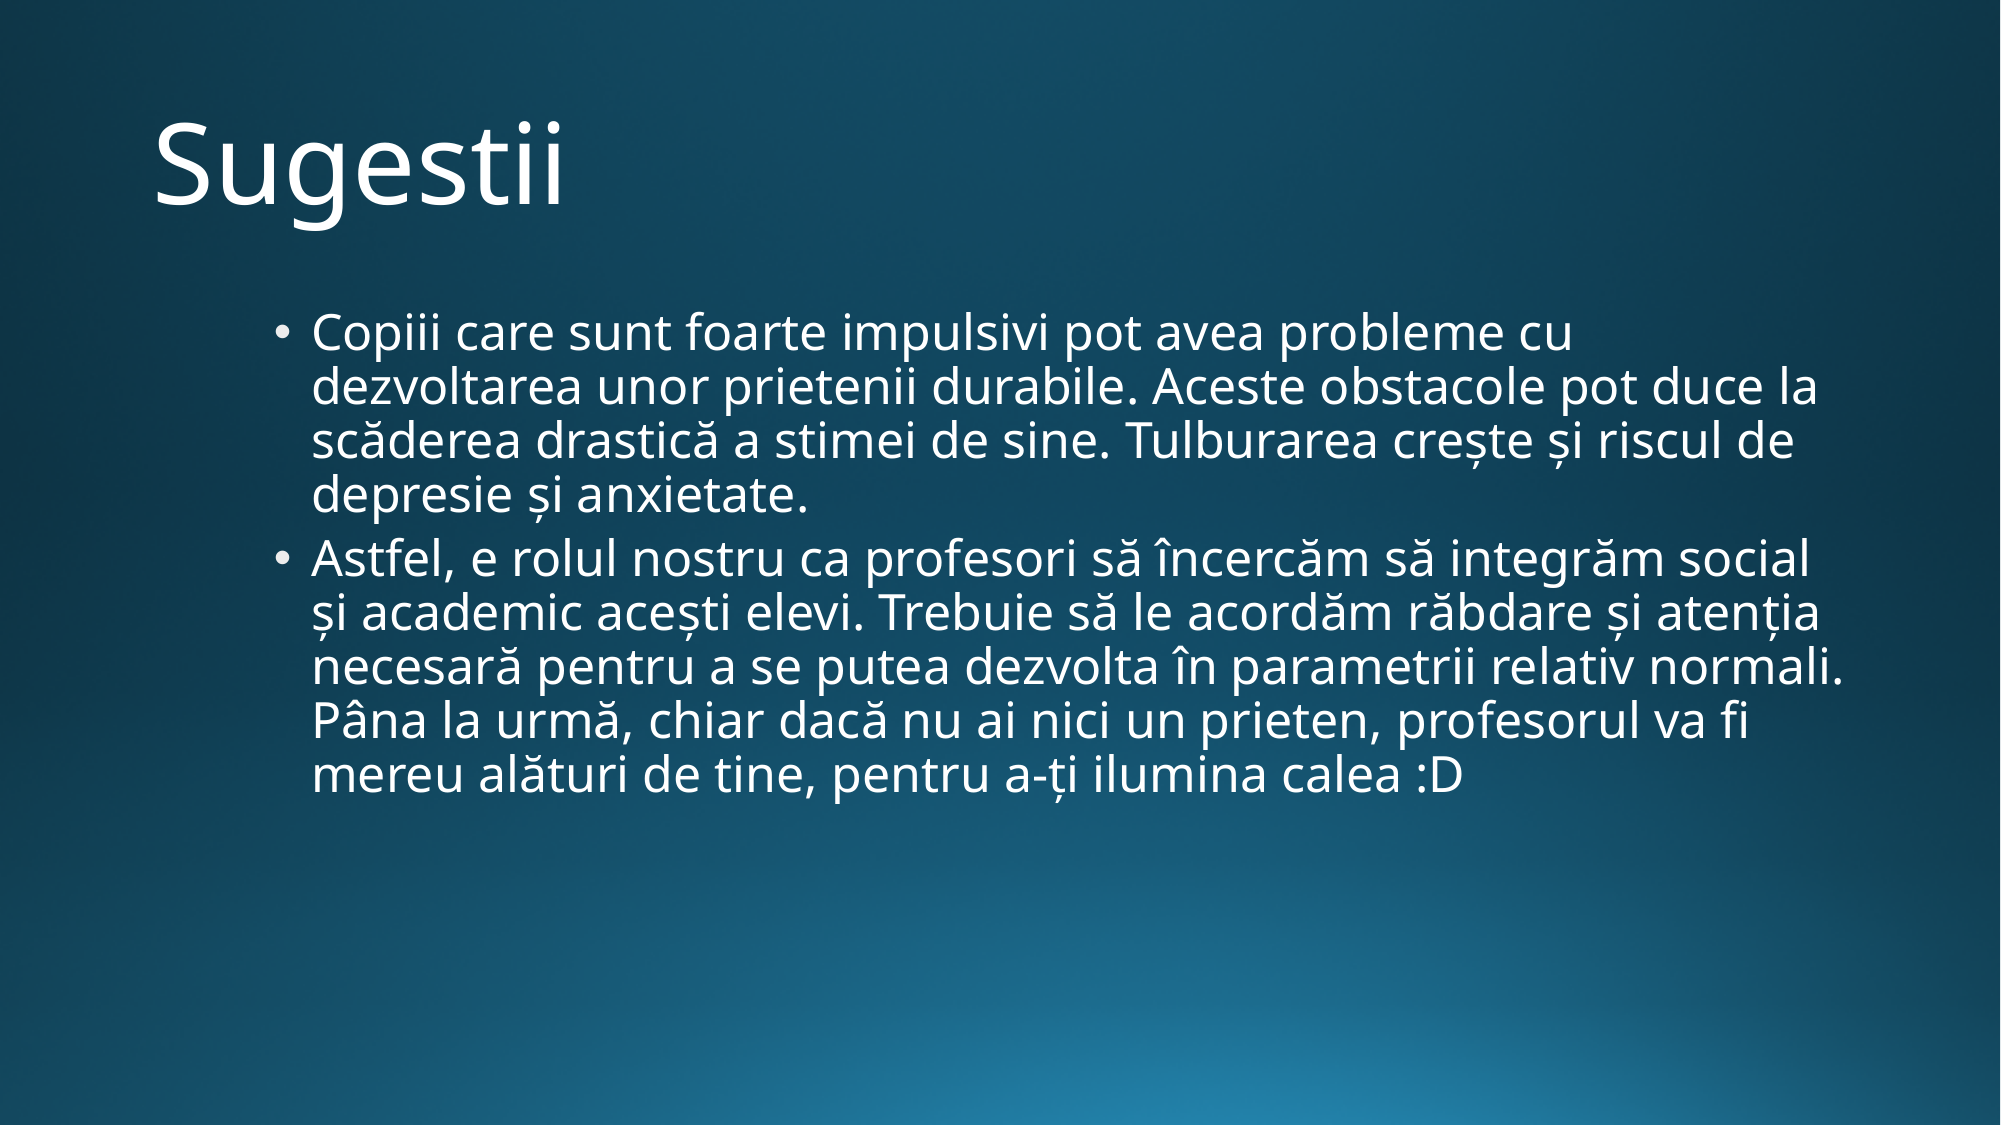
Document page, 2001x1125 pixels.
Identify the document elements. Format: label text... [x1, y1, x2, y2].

title Sugestii [137, 59, 1863, 278]
picture [0, 0, 2001, 1125]
list Copiii care sunt foarte impulsivi pot avea probleme cu dezvoltarea unor prietenii durabile. Aceste obstacole pot duce la scăderea drastică a stimei de sine. Tulburarea crește și riscul de depresie și anxietate. Astfel, e rolul nostru ca profesori să încercăm să integrăm social și academic acești elevi. Trebuie să le acordăm răbdare și atenția necesară pentru a se putea dezvolta în parametrii relativ normali. Pâna la urmă, chiar dacă nu ai nici un prieten, profesorul va fi mereu alături de tine, pentru a-ți ilumina calea :D [183, 299, 1863, 1014]
